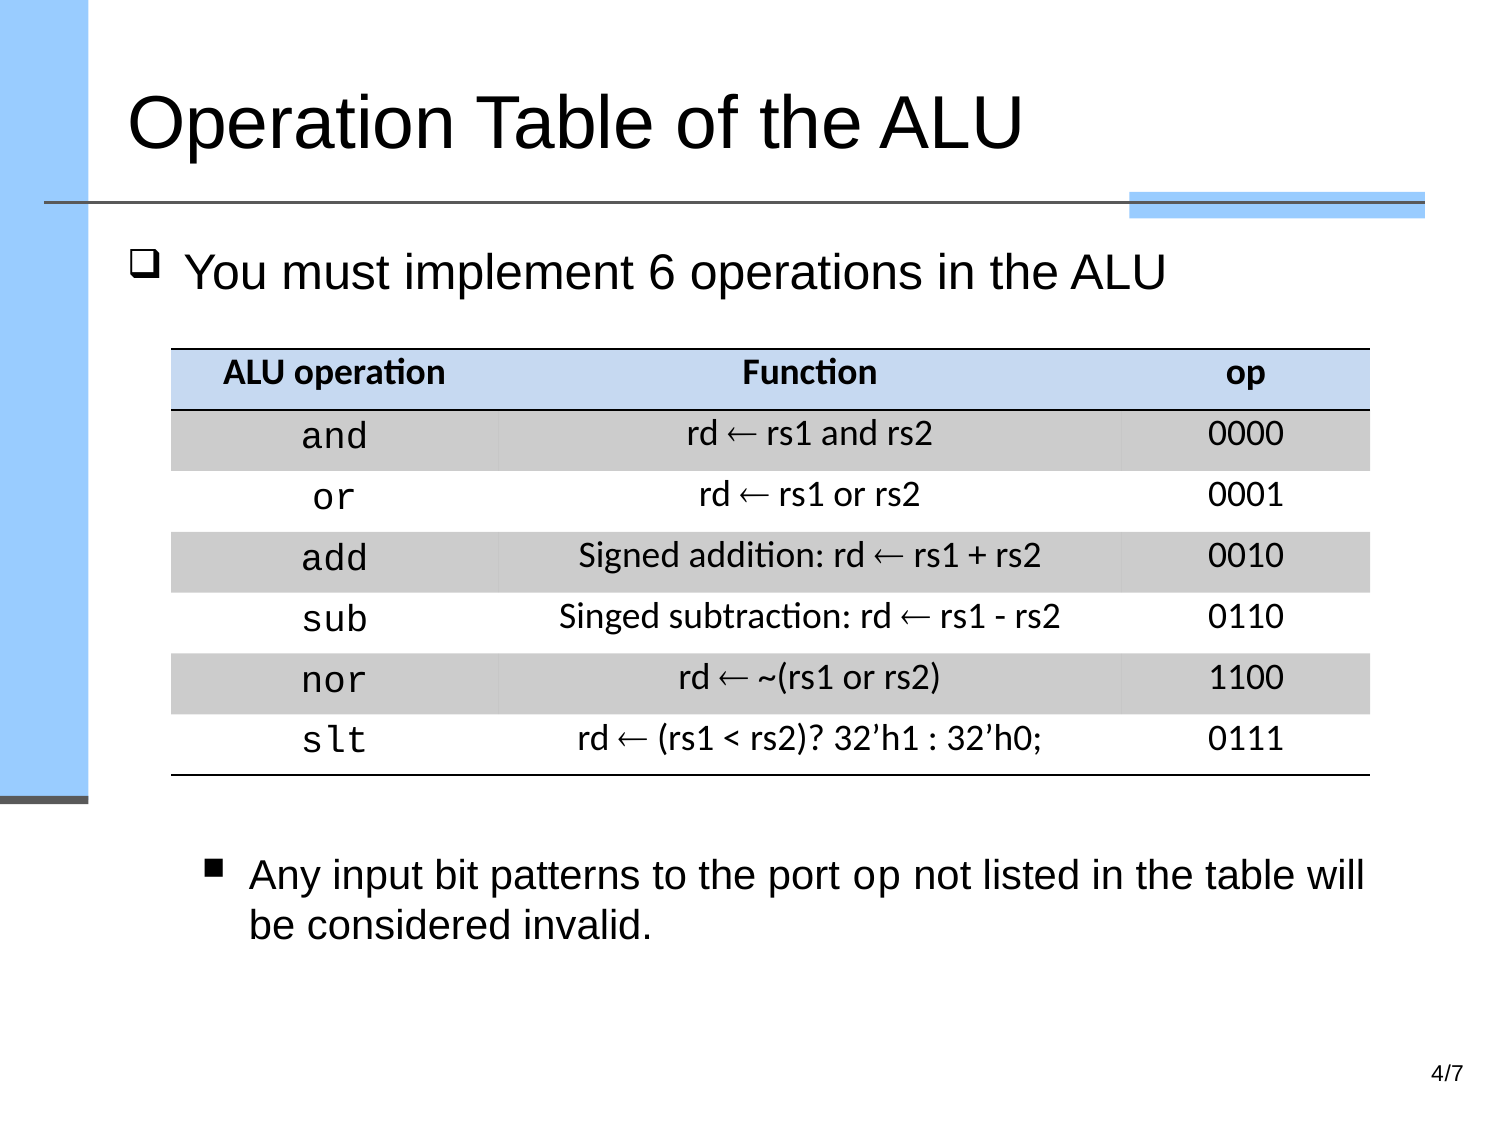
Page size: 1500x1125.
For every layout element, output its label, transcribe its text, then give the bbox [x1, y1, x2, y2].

table_cell 0010 [1122, 532, 1370, 593]
table_cell sub [171, 593, 498, 653]
table_cell rd  rs1 and rs2 [498, 411, 1122, 471]
table_cell 0000 [1122, 411, 1370, 471]
table_cell rd  ~(rs1 or rs2) [498, 653, 1122, 714]
table_cell and [171, 411, 498, 471]
table_cell 0111 [1122, 714, 1370, 774]
table_cell rd  rs1 or rs2 [498, 471, 1122, 532]
table_cell slt [171, 714, 498, 774]
table_cell or [171, 471, 498, 532]
table_cell nor [171, 653, 498, 714]
table_cell Signed addition: rd  rs1 + rs2 [498, 532, 1122, 593]
table_cell 0110 [1122, 593, 1370, 653]
table_header Function [498, 350, 1122, 409]
table_cell 0001 [1122, 471, 1370, 532]
table_cell add [171, 532, 498, 593]
table_cell Singed subtraction: rd  rs1 - rs2 [498, 593, 1122, 653]
table_header ALU operation [171, 350, 498, 409]
title Operation Table of the ALU [112, 45, 1425, 192]
table_header op [1122, 350, 1370, 409]
list You must implement 6 operations in the ALU Any input bit patterns to the port op not listed in the table will be considered invalid. [112, 231, 1425, 1005]
table_cell 1100 [1122, 653, 1370, 714]
slide_number 4 [1074, 1042, 1459, 1103]
table_cell rd  (rs1 < rs2)? 32’h1 : 32’h0; [498, 714, 1122, 774]
